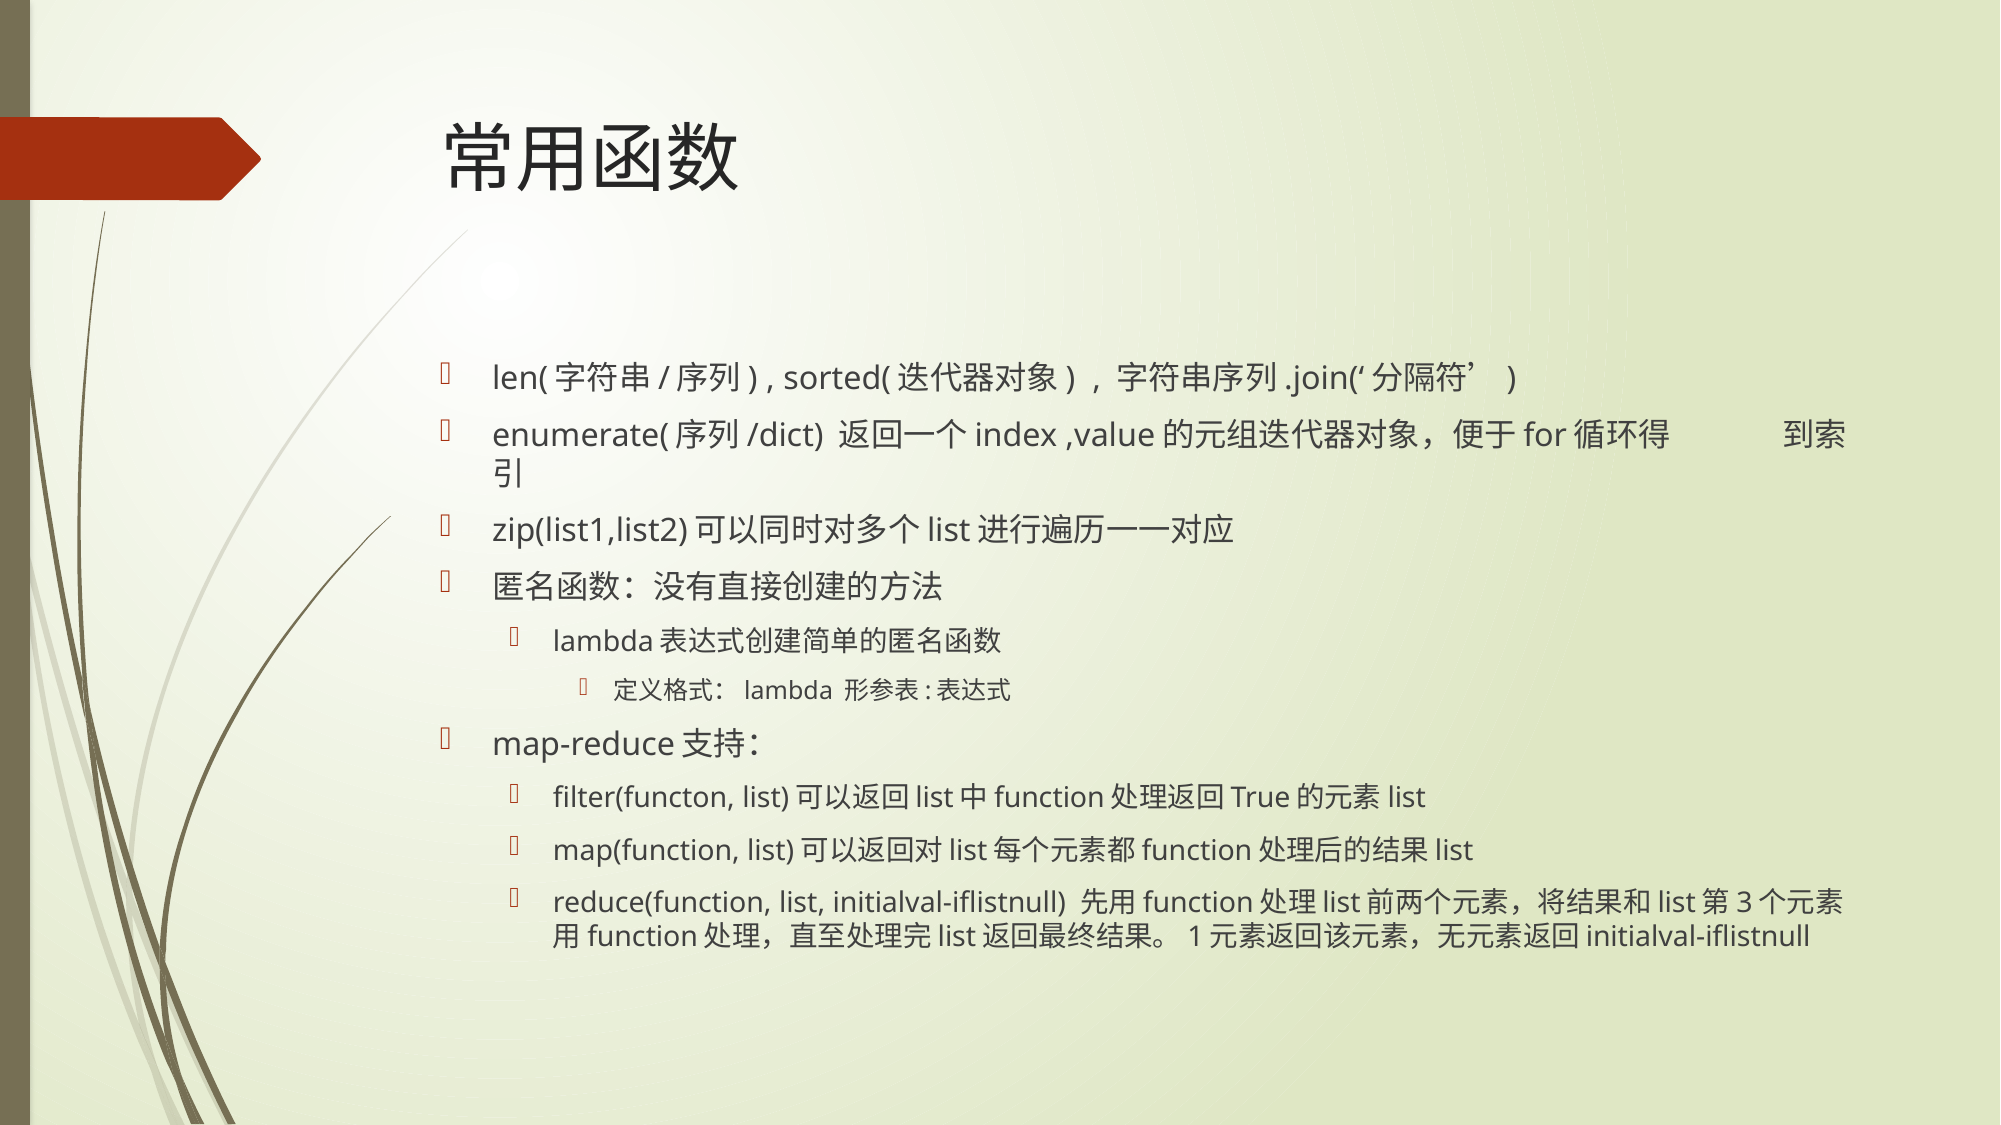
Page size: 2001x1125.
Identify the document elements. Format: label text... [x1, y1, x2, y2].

title 常用函数 [425, 102, 1888, 313]
list len(字符串/序列) , sorted(迭代器对象) , 字符串序列.join(‘分隔符’) enumerate(序列/dict) 返回一个index ,value的元组迭代器对象，便于for循环得 到索引 zip(list1,list2)可以同时对多个list进行遍历一一对应 匿名函数：没有直接创建的方法 lambda表达式创建简单的匿名函数 定义格式：lambda 形参表:表达式 map-reduce支持： filter(functon, list)可以返回list中function处理返回True的元素list map(function, list)可以返回对list每个元素都function处理后的结果list reduce(function, list, initialval-iflistnull) 先用function处理list前两个元素，将结果和list第3个元素用function处理，直至处理完list返回最终结果。1元素返回该元素，无元素返回initialval-iflistnull [424, 350, 1888, 970]
